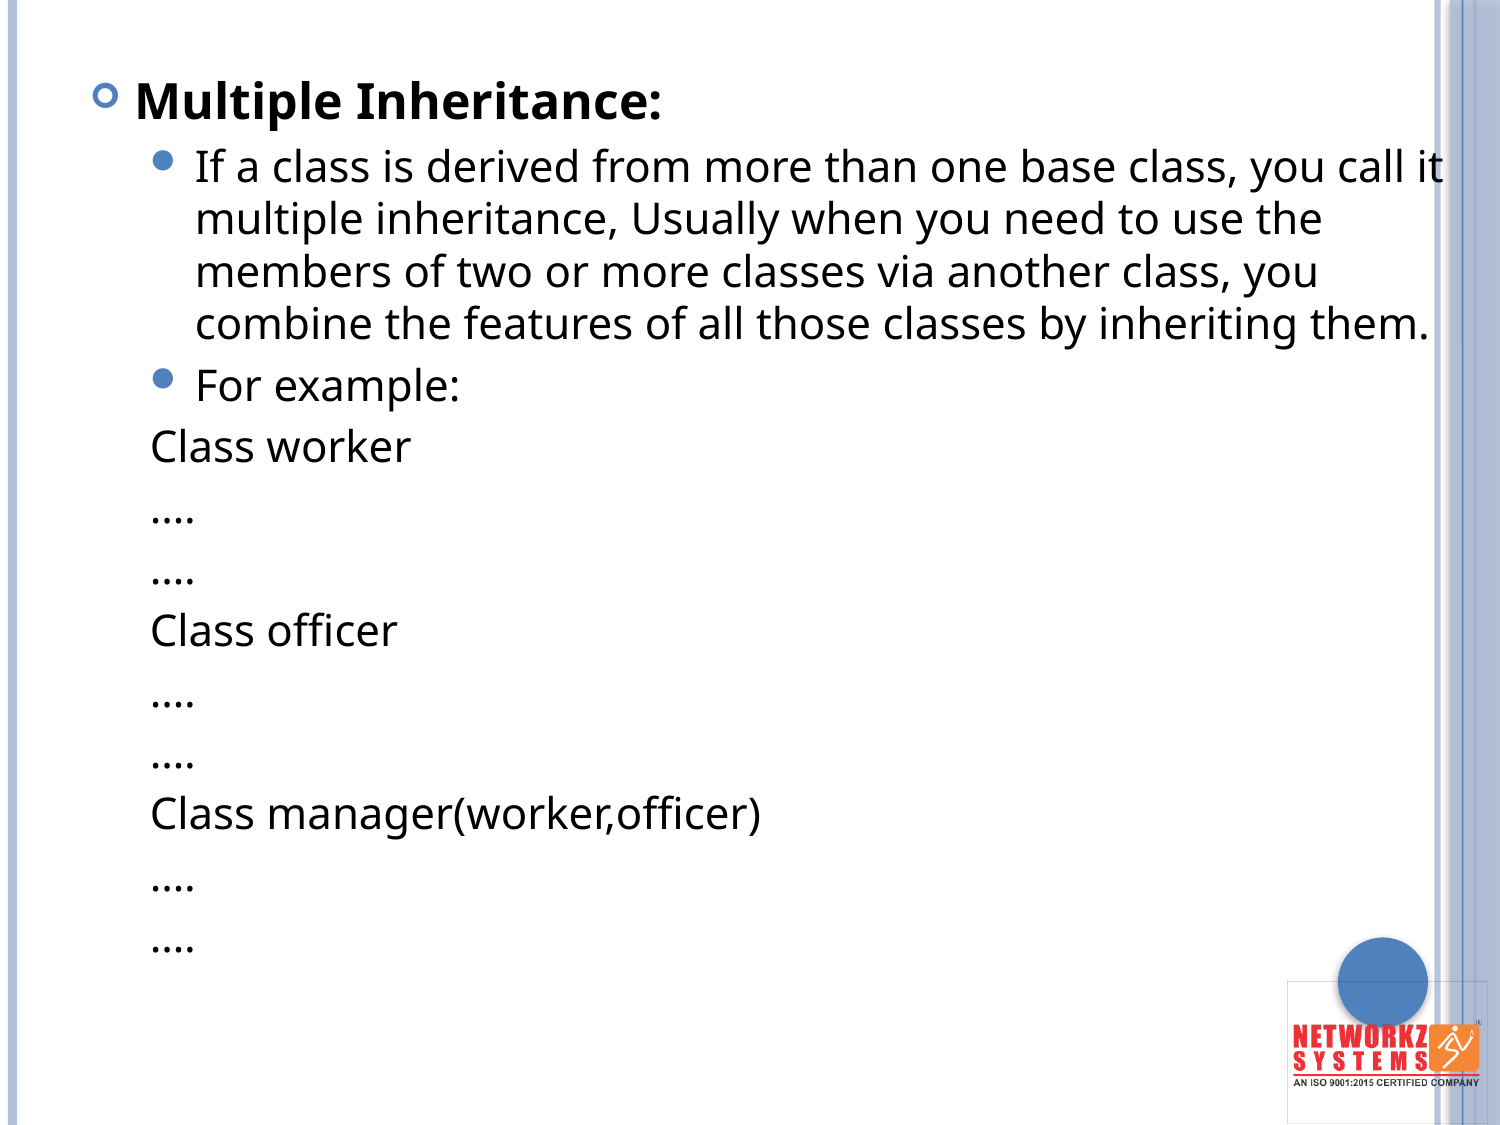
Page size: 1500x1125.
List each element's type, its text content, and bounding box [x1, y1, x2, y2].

list Multiple Inheritance: If a class is derived from more than one base class, you call it multiple inheritance, Usually when you need to use the members of two or more classes via another class, you combine the features of all those classes by inheriting them. For example: Class worker …. …. Class officer …. …. Class manager(worker,officer) …. …. [75, 62, 1463, 1018]
picture [1286, 981, 1489, 1124]
